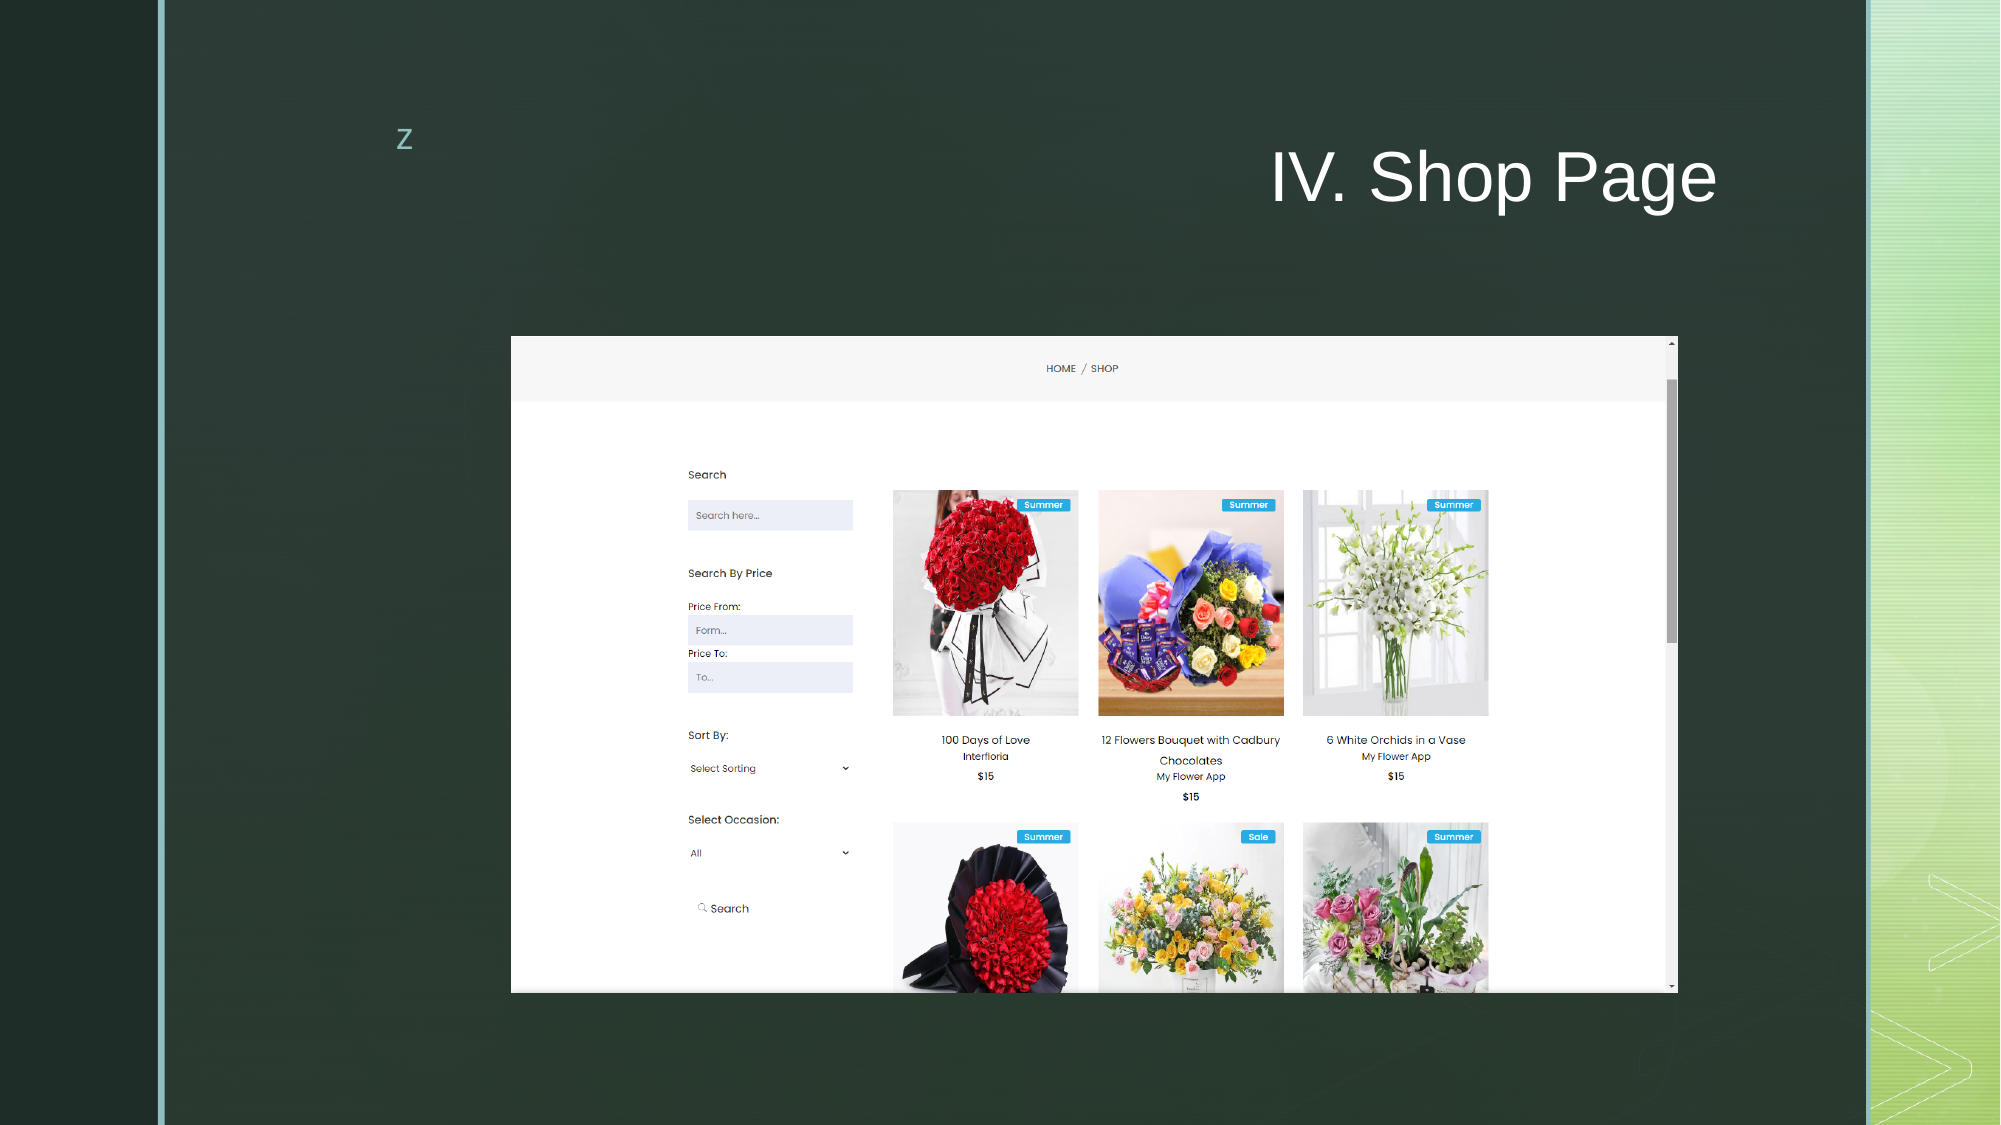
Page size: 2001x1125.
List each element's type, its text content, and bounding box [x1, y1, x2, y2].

picture [1871, 0, 2001, 1125]
title IV. Shop Page [428, 132, 1734, 310]
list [511, 336, 1678, 993]
